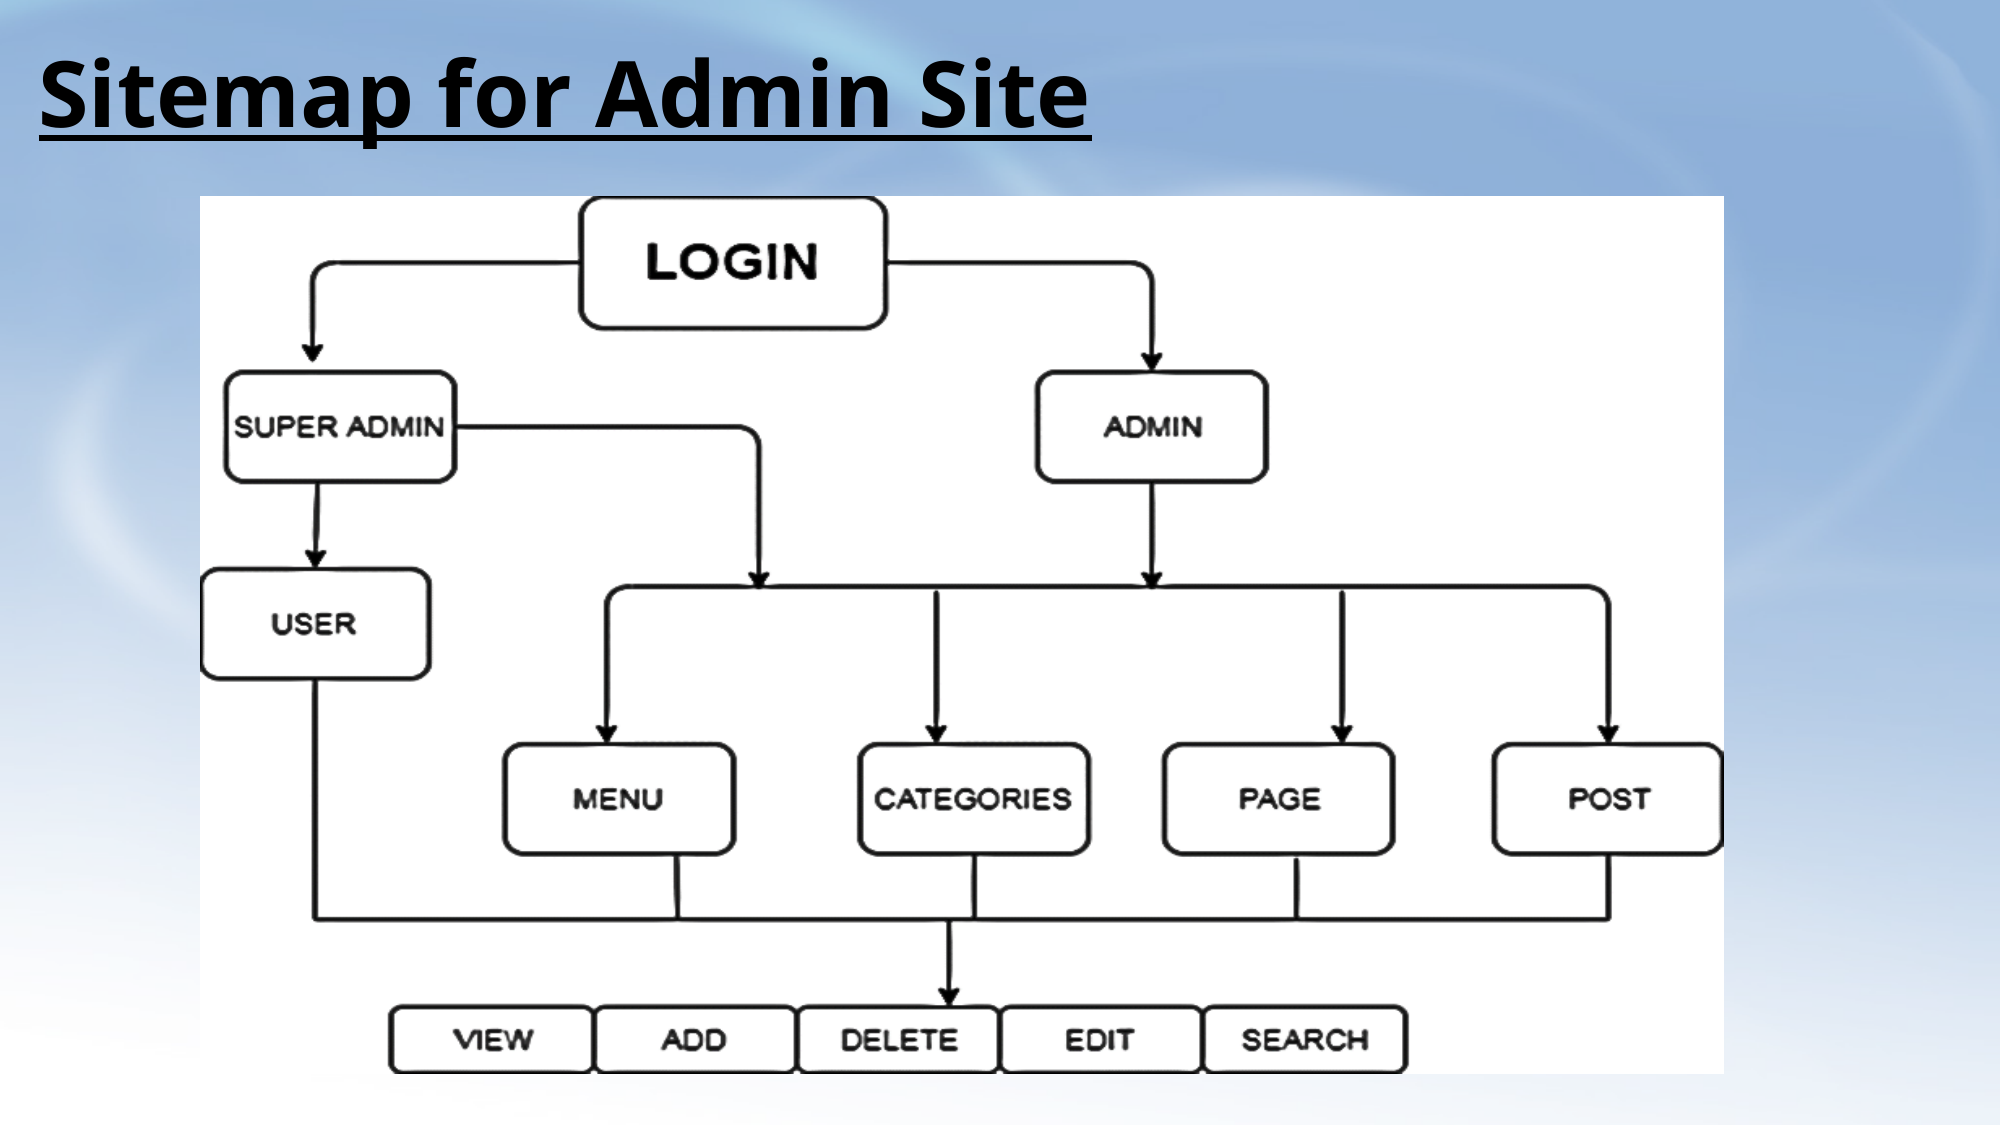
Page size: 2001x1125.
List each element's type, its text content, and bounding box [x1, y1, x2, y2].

title Sitemap for Admin Site [23, 0, 1724, 197]
picture [200, 196, 1724, 1074]
